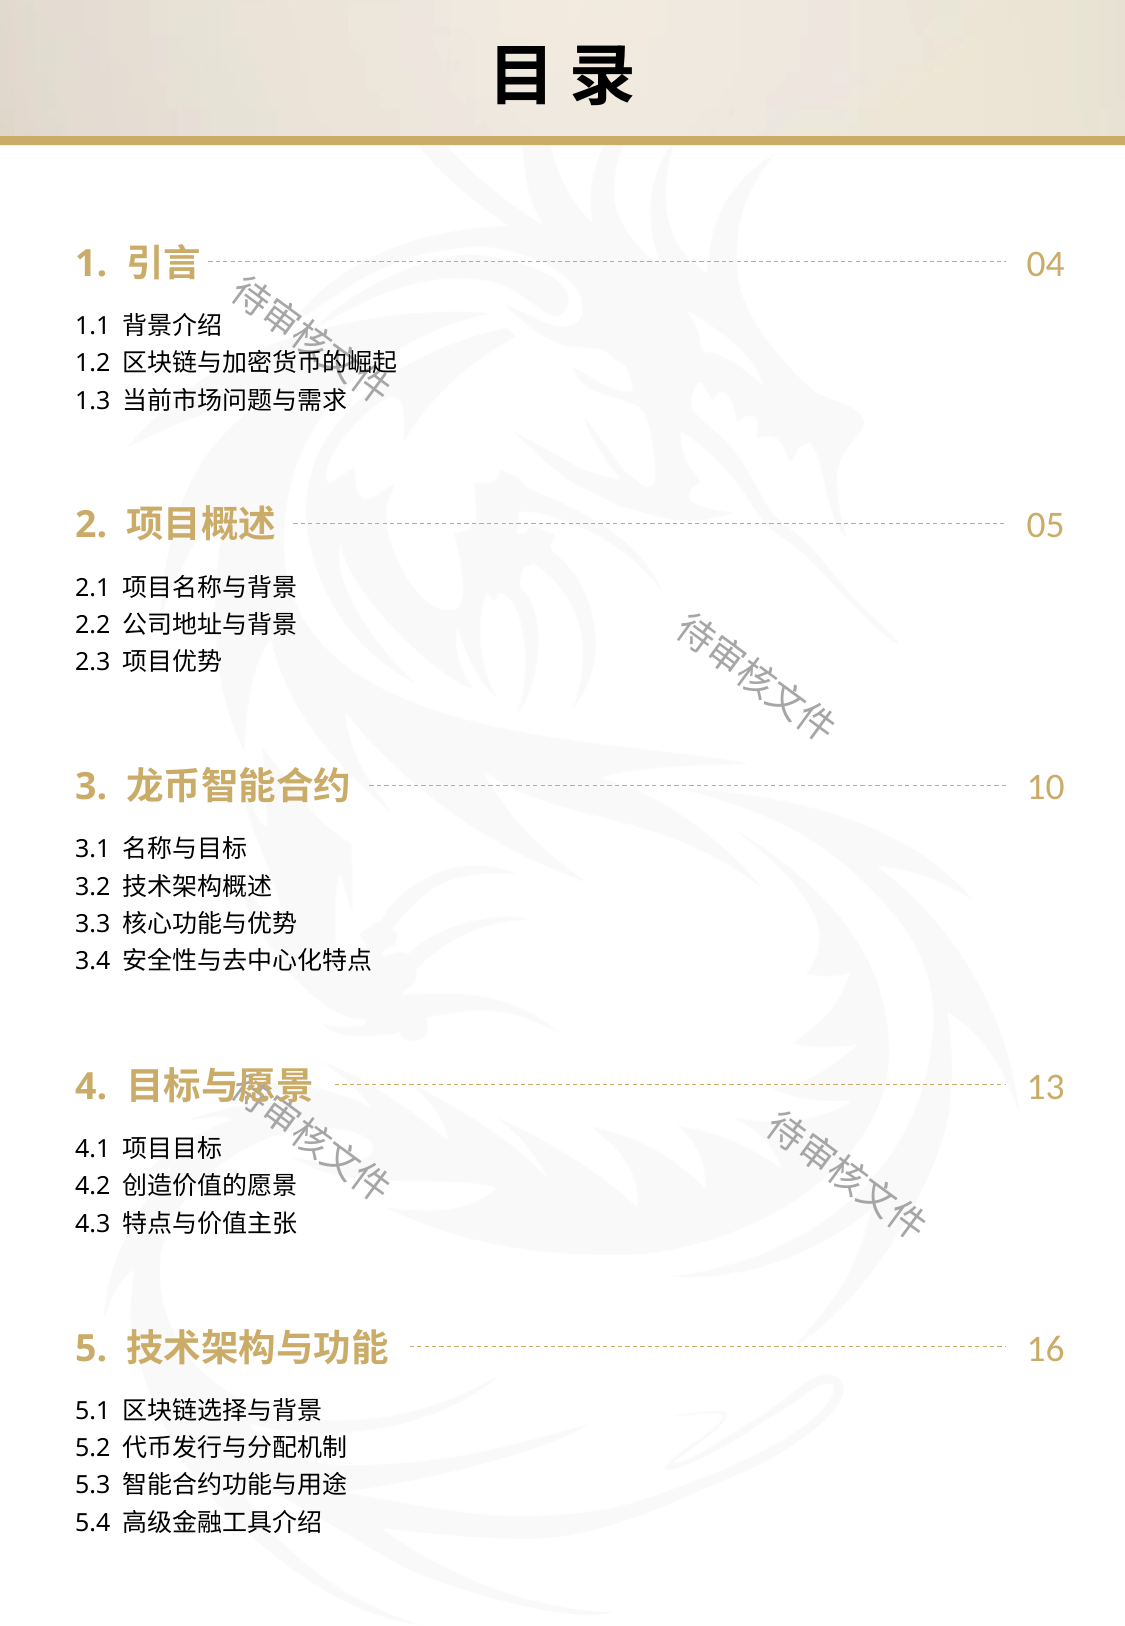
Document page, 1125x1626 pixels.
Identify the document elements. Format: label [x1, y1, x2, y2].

text_box [60, 1054, 1065, 1243]
text_box [60, 754, 1065, 982]
text_box [60, 493, 1065, 682]
text_box [0, 140, 1125, 146]
picture [0, 0, 1125, 140]
text_box [60, 1316, 1065, 1543]
text_box [60, 231, 1065, 420]
